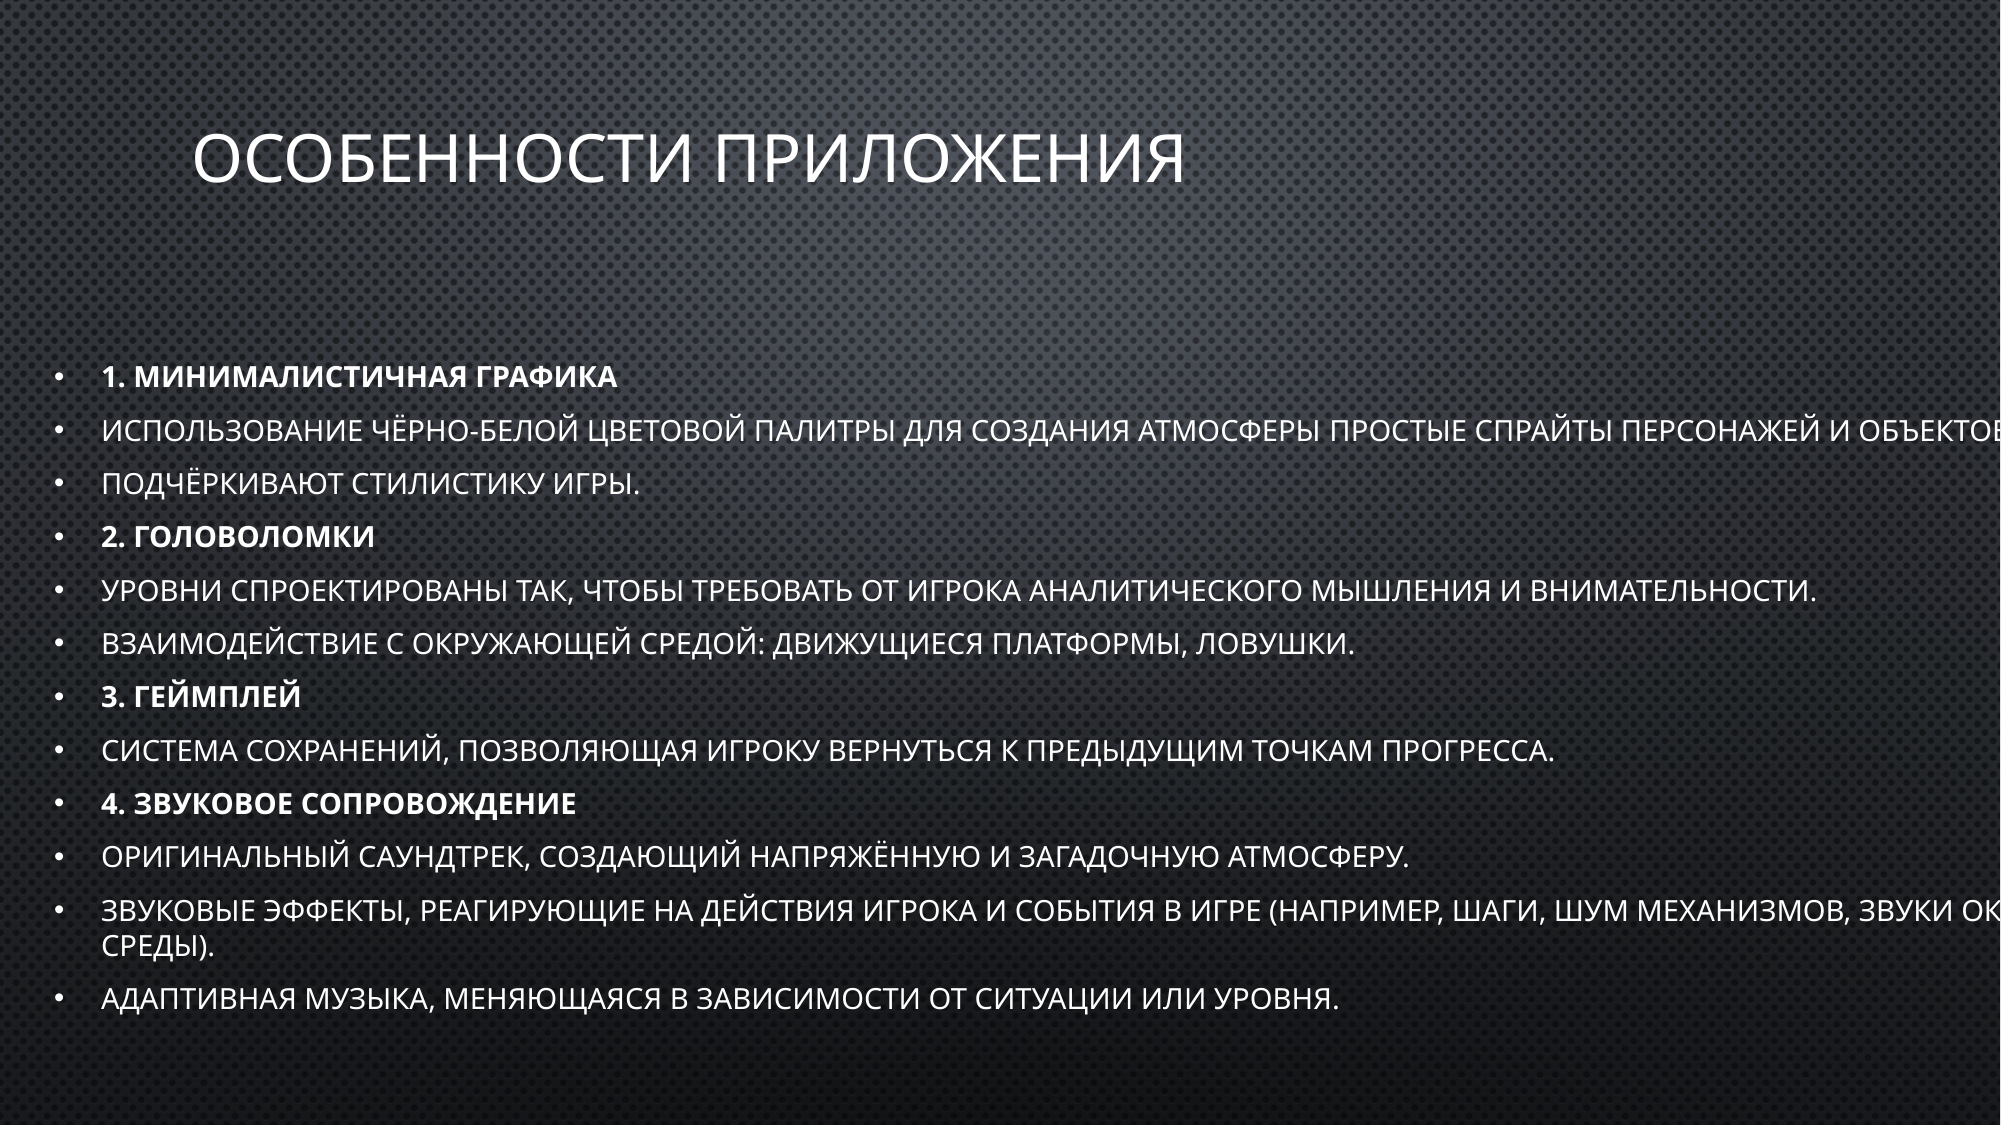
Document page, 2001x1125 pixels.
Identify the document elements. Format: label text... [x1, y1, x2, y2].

list 1. Минималистичная графика Использование чёрно-белой цветовой палитры для создания атмосферы Простые спрайты персонажей и объектов, которые подчёркивают стилистику игры. 2. Головоломки Уровни спроектированы так, чтобы требовать от игрока аналитического мышления и внимательности. Взаимодействие с окружающей средой: движущиеся платформы, ловушки. 3. Геймплей Система сохранений, позволяющая игроку вернуться к предыдущим точкам прогресса. 4. Звуковое сопровождение Оригинальный саундтрек, создающий напряжённую и загадочную атмосферу. Звуковые эффекты, реагирующие на действия игрока и события в игре (например, шаги, шум механизмов, звуки окружающей среды). Адаптивная музыка, меняющаяся в зависимости от ситуации или уровня. [39, 287, 2000, 1087]
title особенности приложения [176, 0, 1802, 287]
